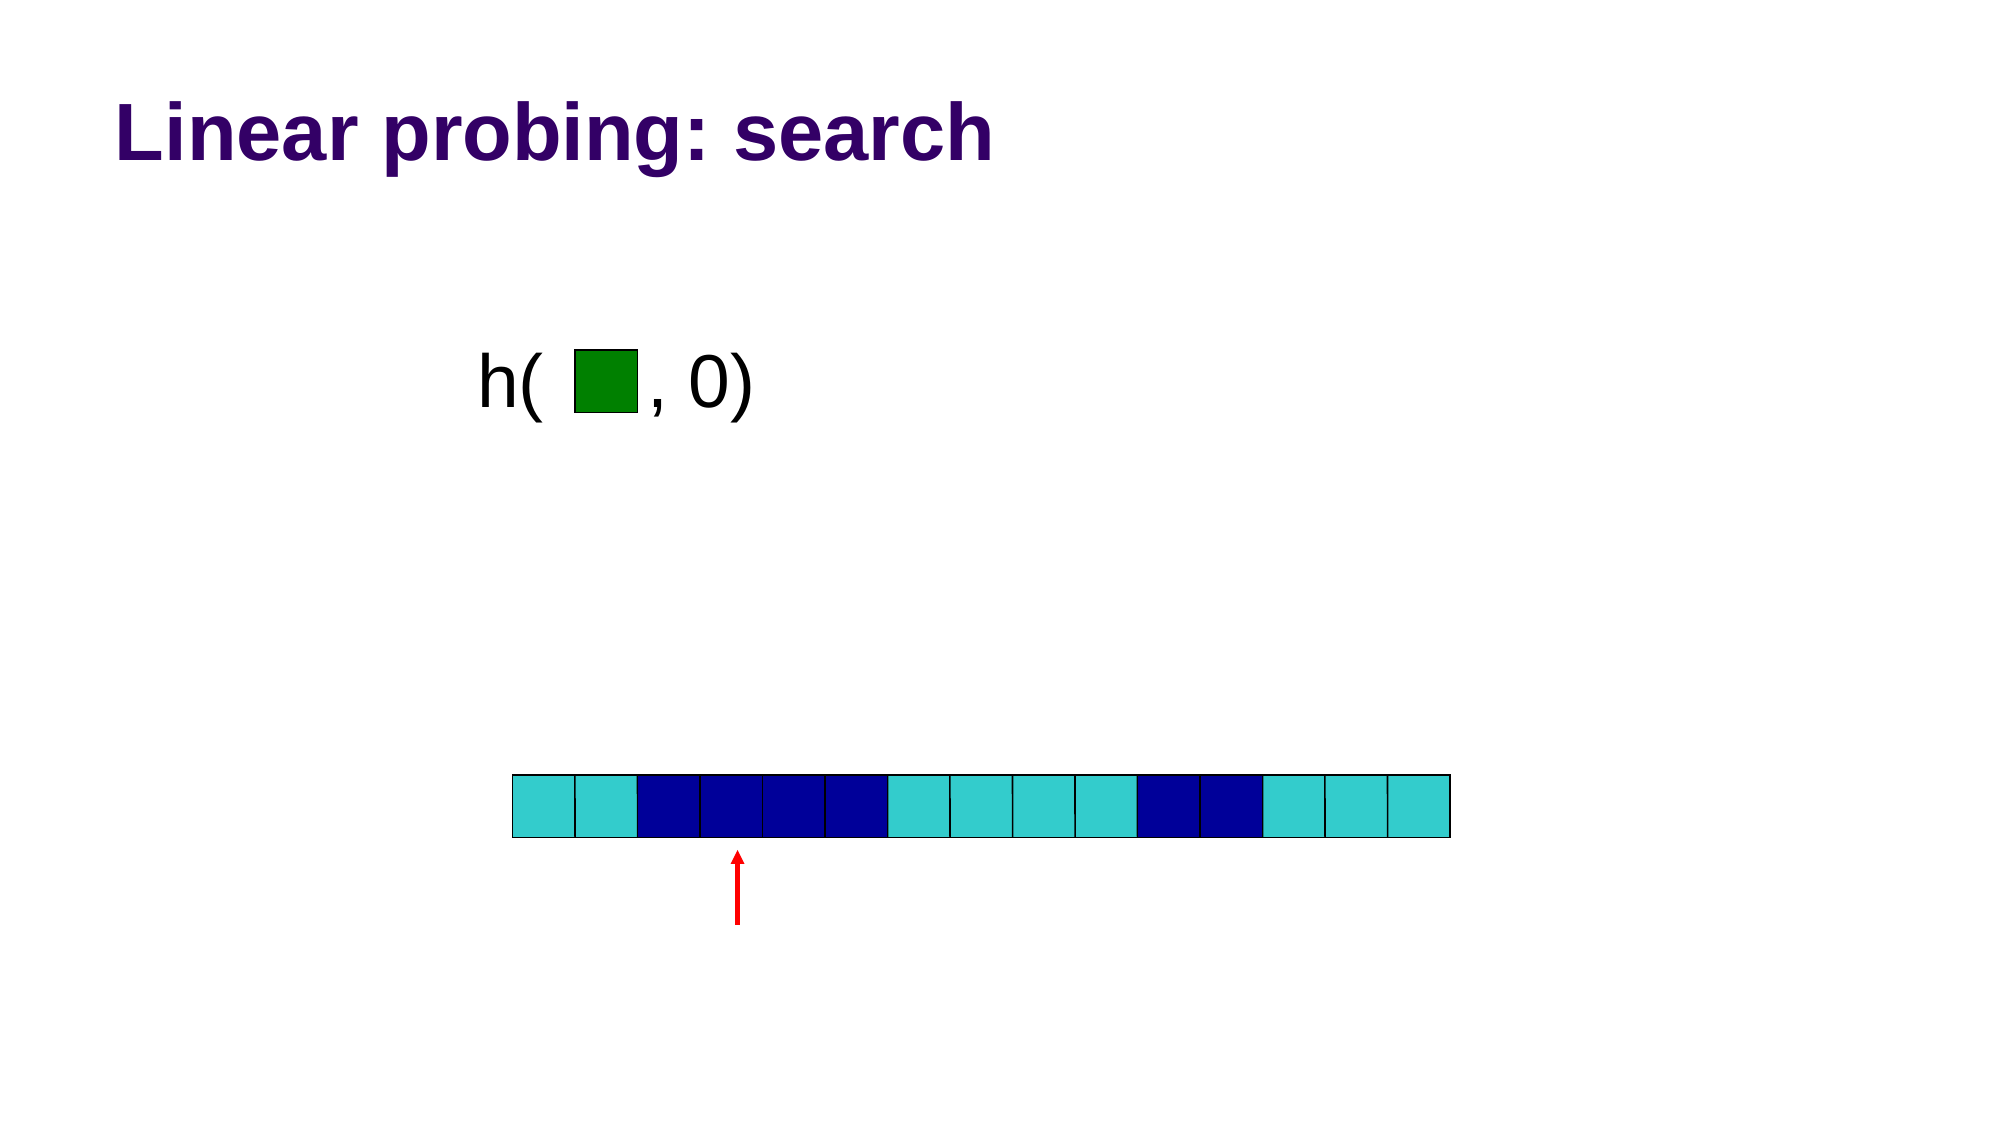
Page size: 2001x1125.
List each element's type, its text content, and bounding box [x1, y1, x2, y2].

text_box h( , 0) [462, 324, 1100, 430]
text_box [512, 774, 1450, 838]
text_box [731, 849, 744, 925]
title Linear probing: search [99, 20, 1900, 185]
text_box [574, 349, 638, 413]
